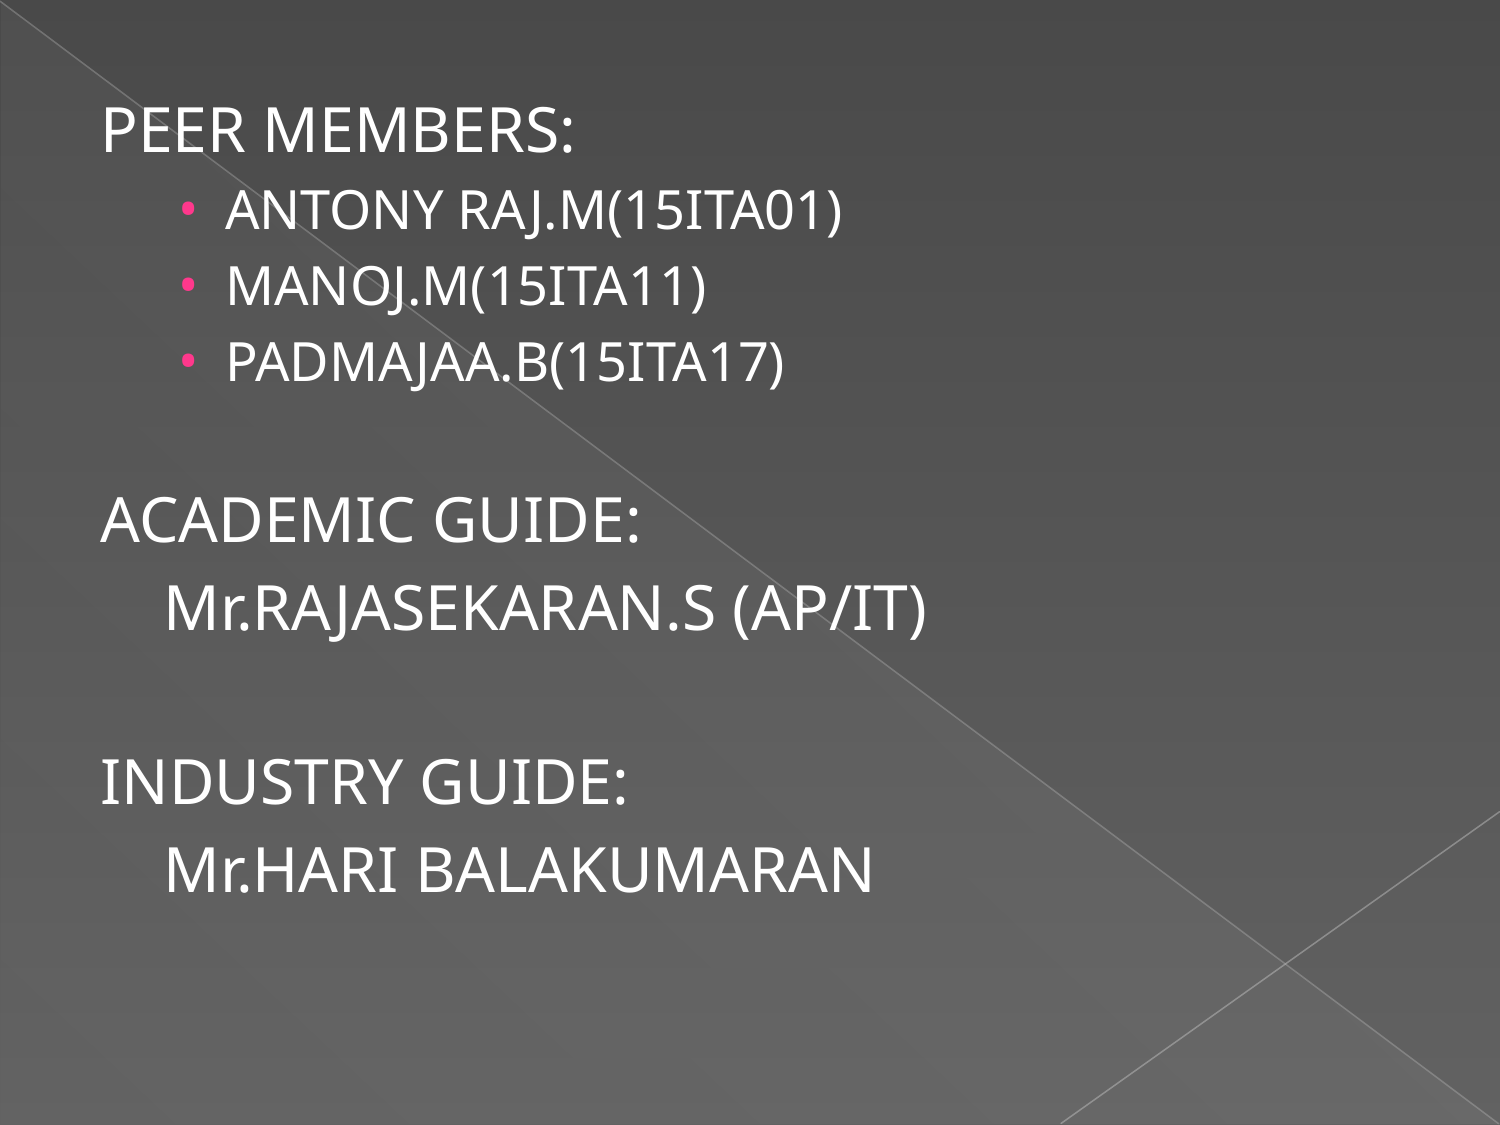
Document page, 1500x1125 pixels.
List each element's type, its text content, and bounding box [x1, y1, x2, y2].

list PEER MEMBERS: ANTONY RAJ.M(15ITA01) MANOJ.M(15ITA11) PADMAJAA.B(15ITA17) ACADEMIC GUIDE: Mr.RAJASEKARAN.S (AP/IT) INDUSTRY GUIDE: Mr.HARI BALAKUMARAN [75, 82, 1425, 1059]
